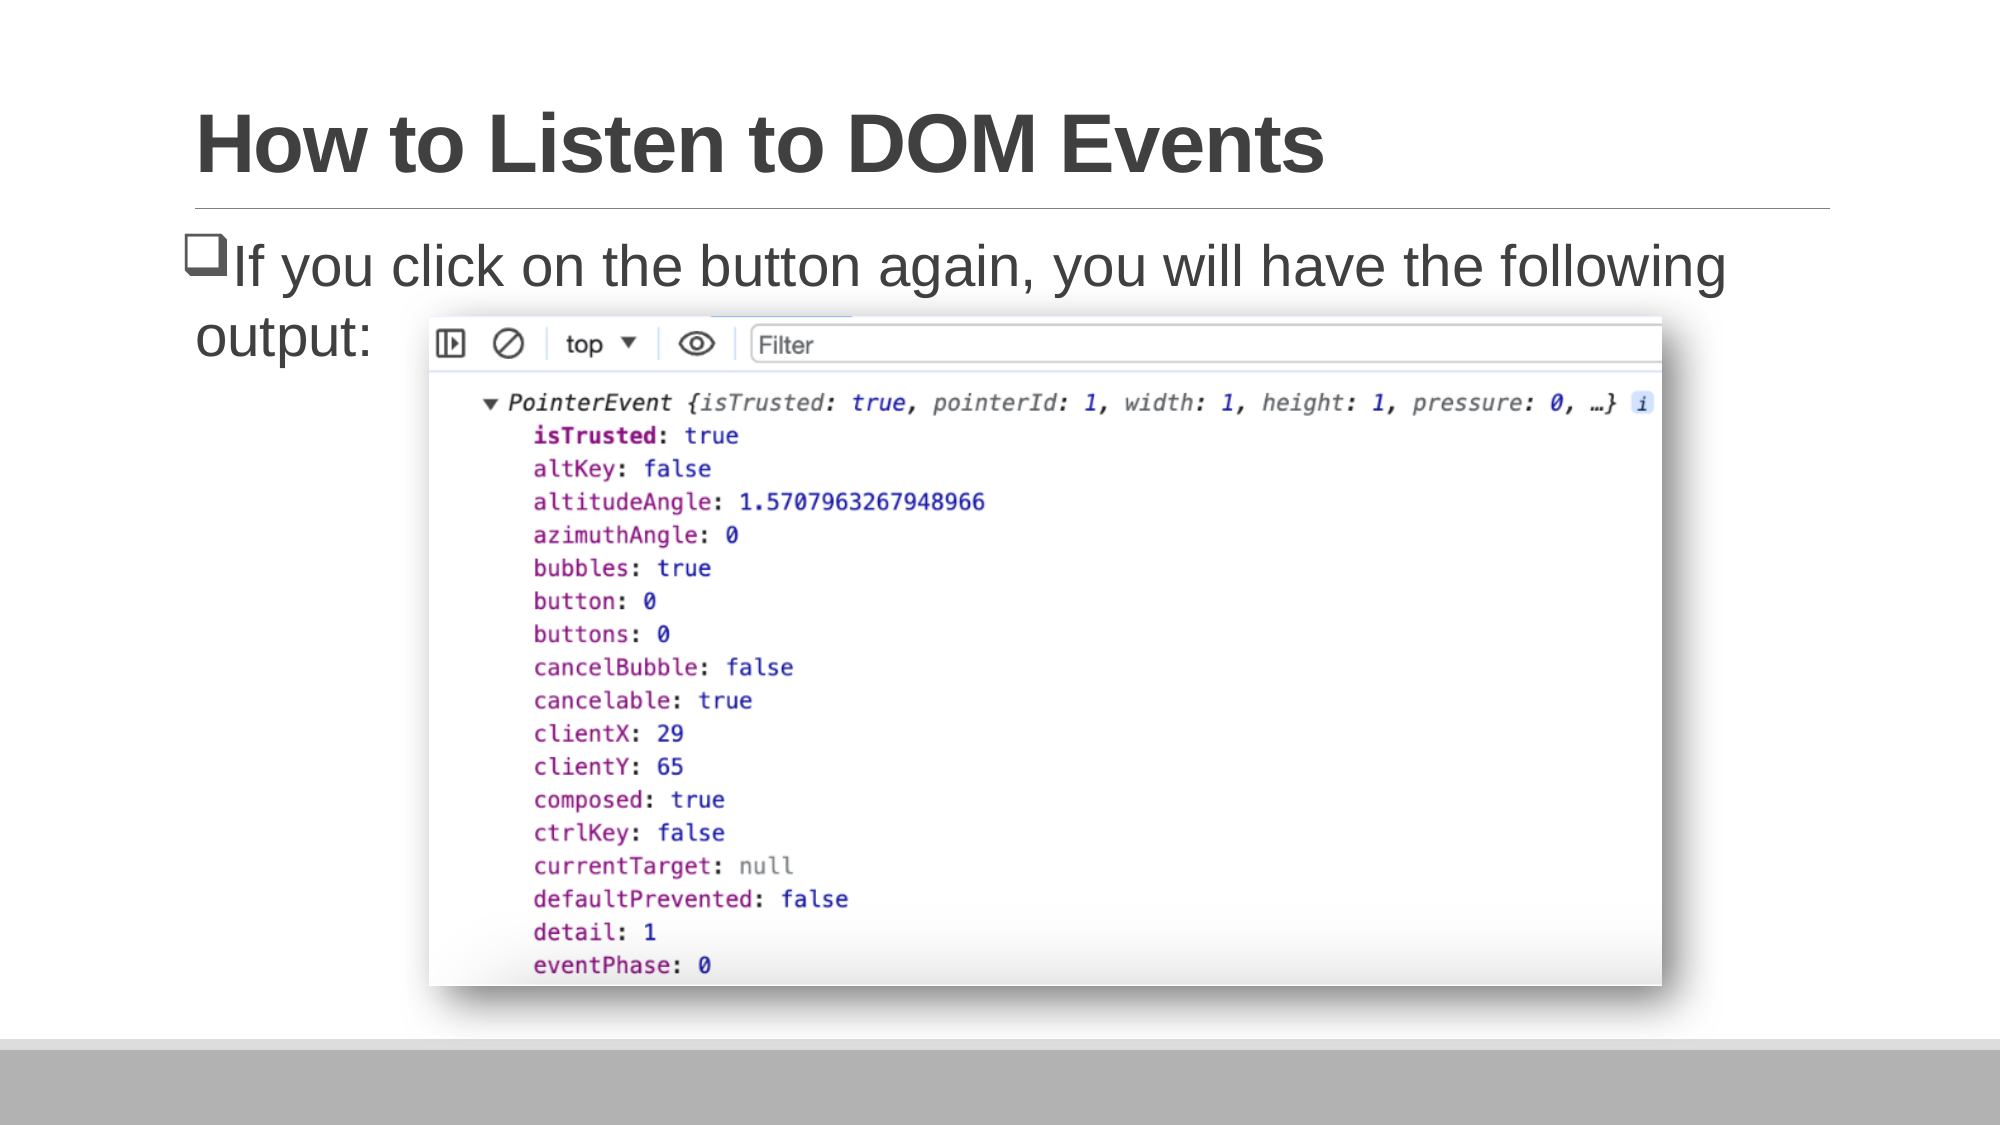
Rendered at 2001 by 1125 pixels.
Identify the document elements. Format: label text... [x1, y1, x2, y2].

picture [429, 315, 1663, 987]
title How to Listen to DOM Events [180, 47, 1830, 197]
list If you click on the button again, you will have the following output: [180, 220, 1830, 963]
